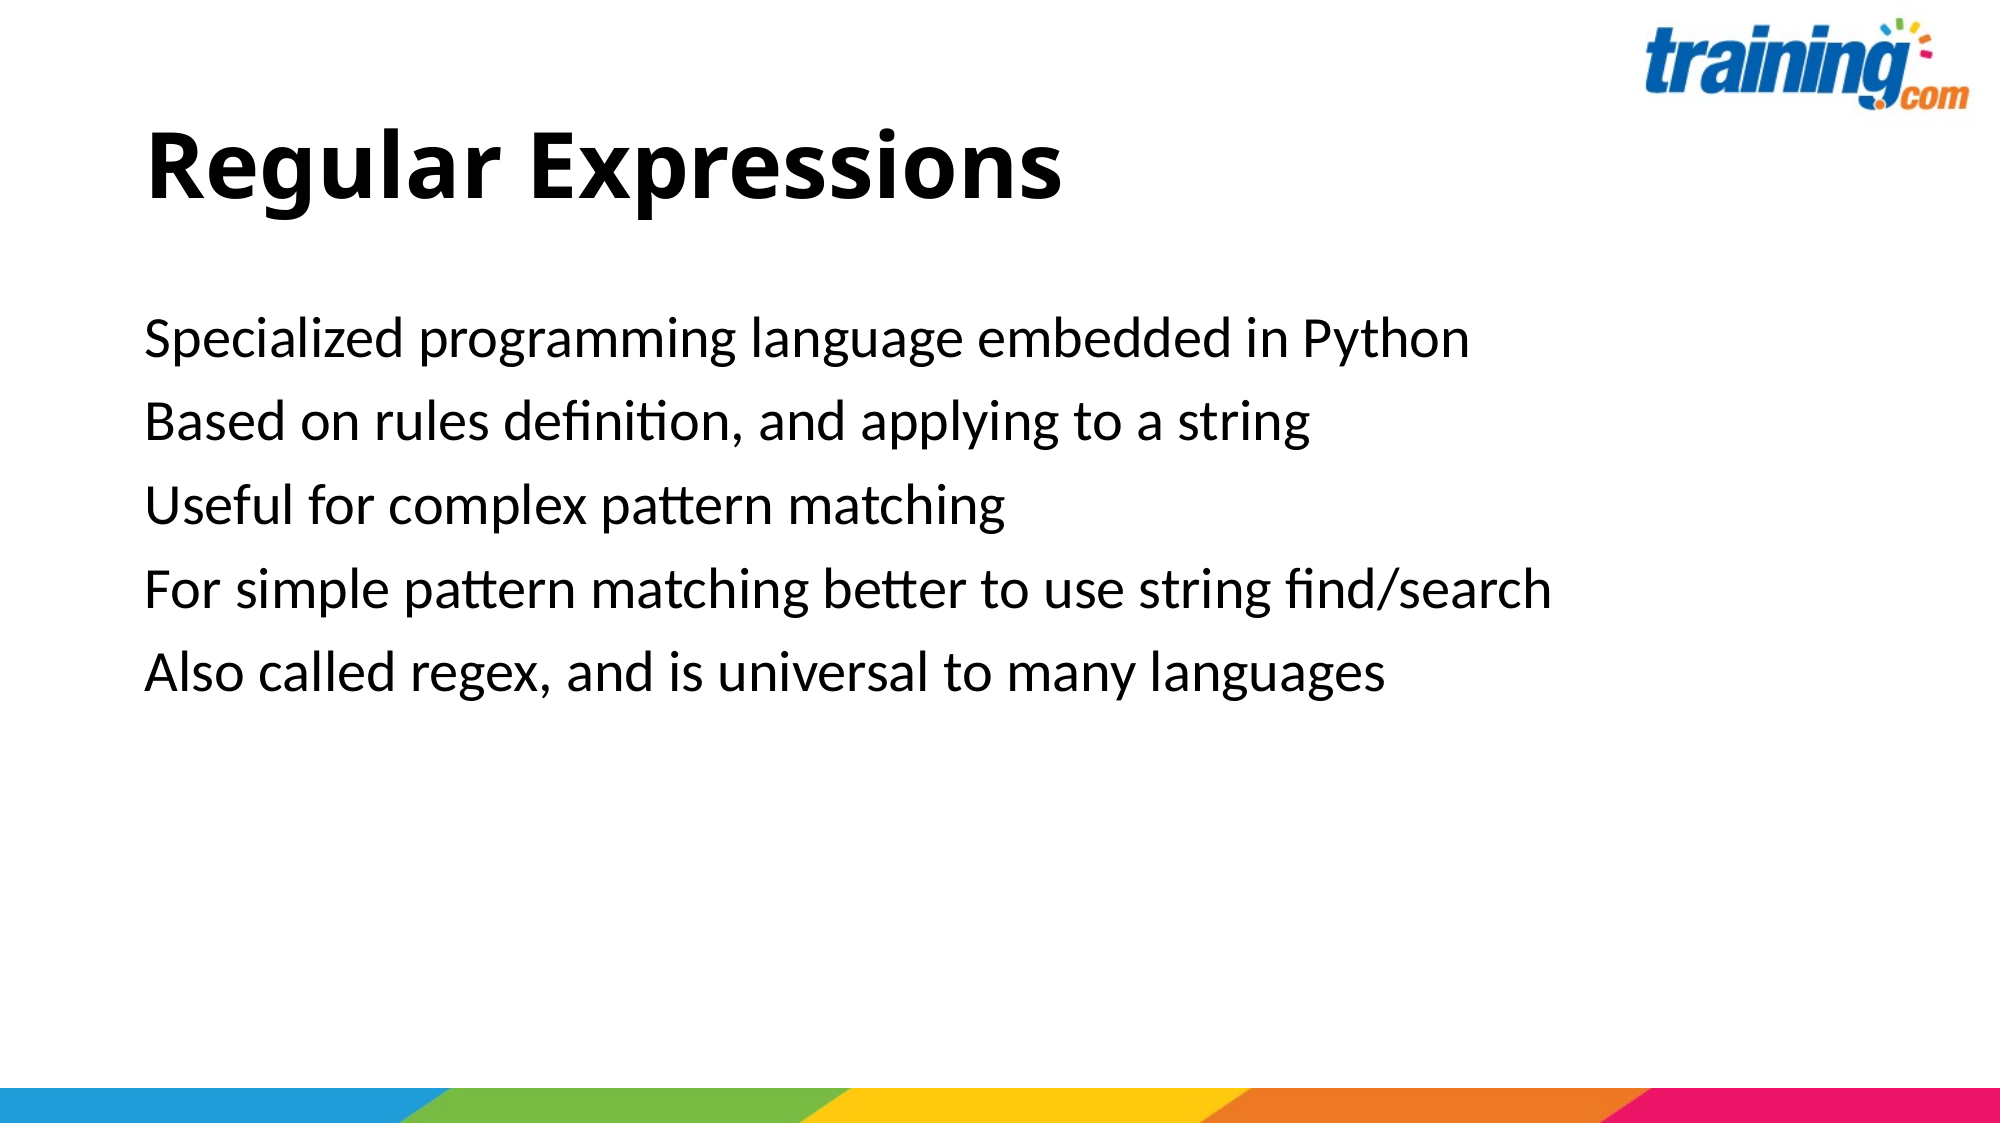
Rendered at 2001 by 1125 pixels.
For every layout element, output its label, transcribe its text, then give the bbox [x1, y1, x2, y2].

title Regular Expressions [136, 59, 1863, 278]
list Specialized programming language embedded in Python Based on rules definition, and applying to a string Useful for complex pattern matching For simple pattern matching better to use string find/search Also called regex, and is universal to many languages [136, 298, 1863, 1014]
picture [0, 1088, 2000, 1123]
picture [1629, 0, 1990, 134]
